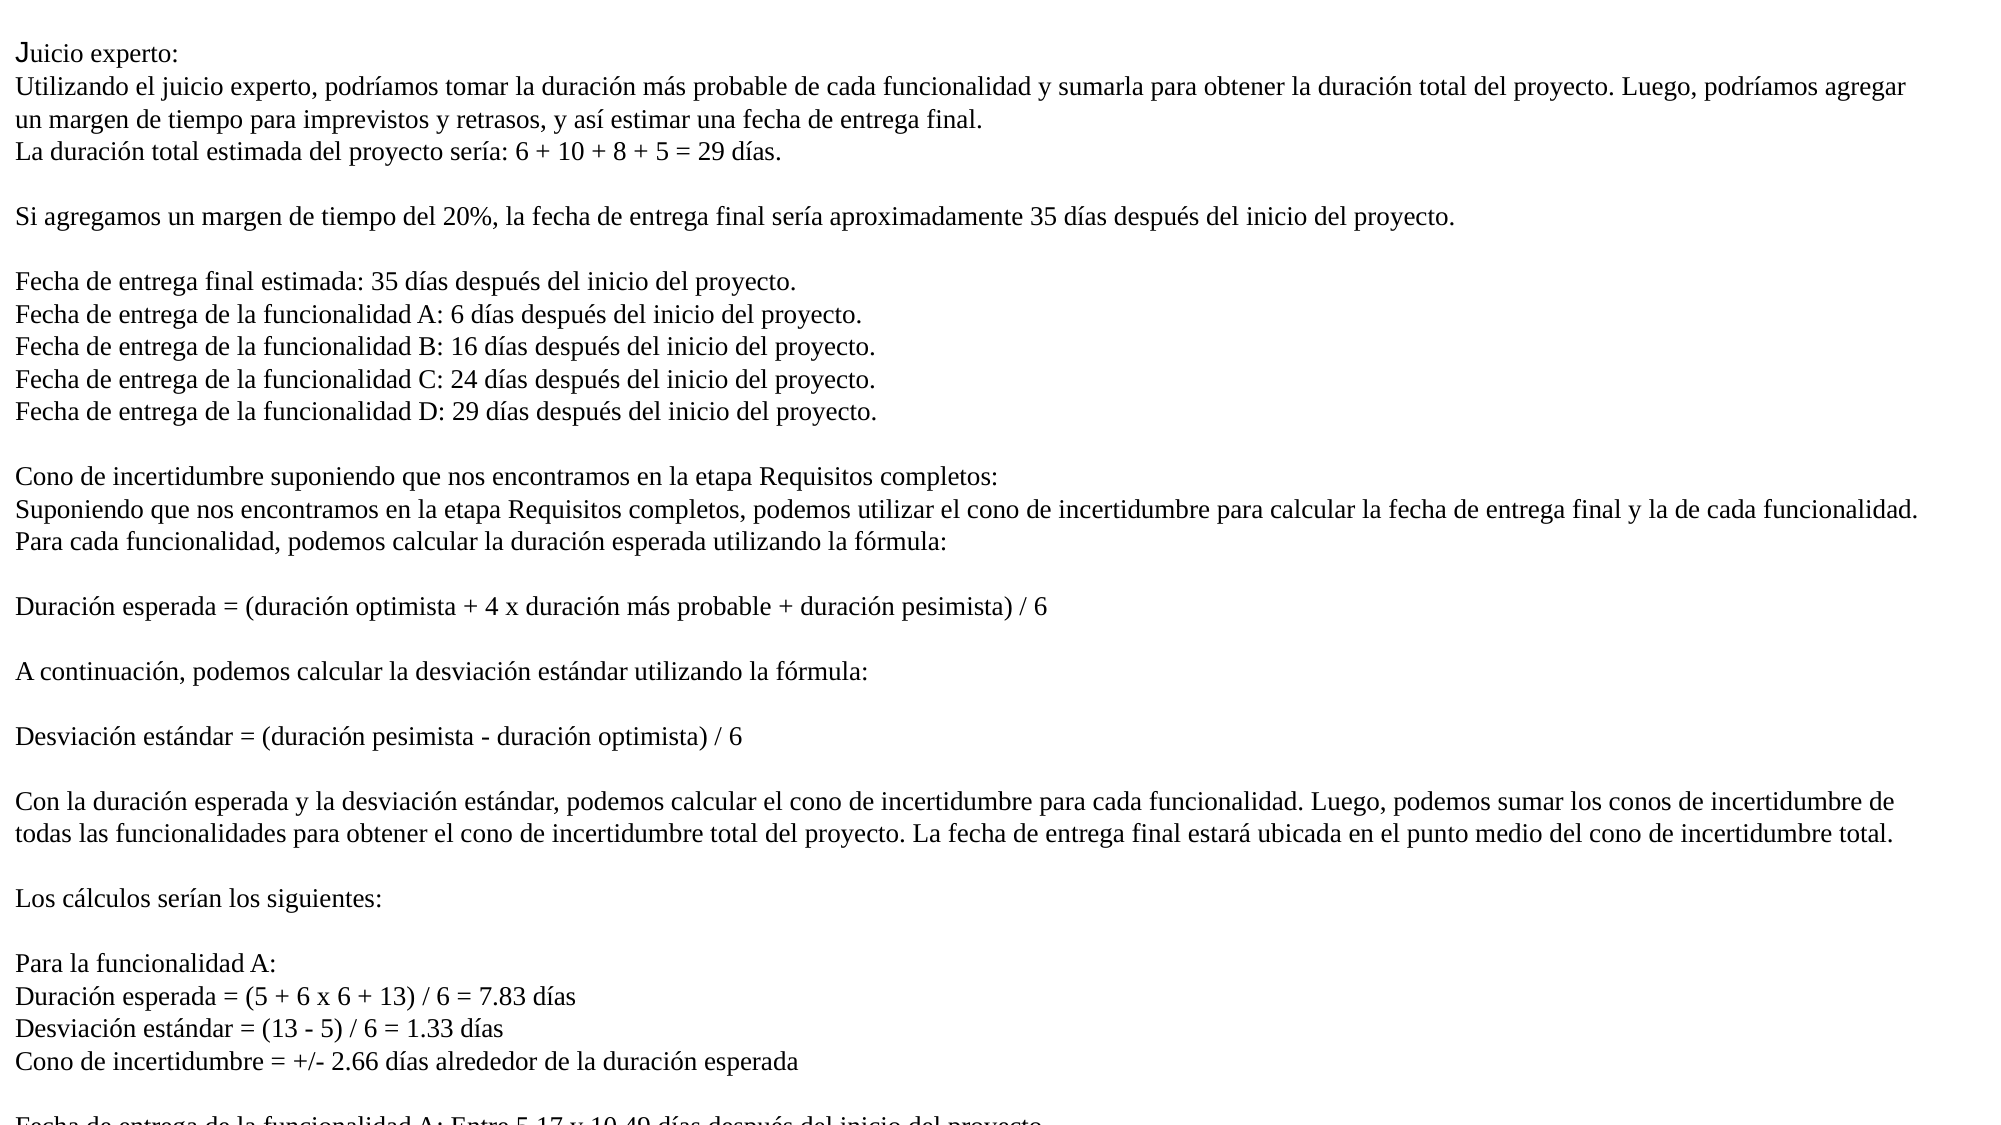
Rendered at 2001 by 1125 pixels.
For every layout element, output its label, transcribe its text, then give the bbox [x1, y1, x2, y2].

text_box Juicio experto: Utilizando el juicio experto, podríamos tomar la duración más probable de cada funcionalidad y sumarla para obtener la duración total del proyecto. Luego, podríamos agregar un margen de tiempo para imprevistos y retrasos, y así estimar una fecha de entrega final. La duración total estimada del proyecto sería: 6 + 10 + 8 + 5 = 29 días. Si agregamos un margen de tiempo del 20%, la fecha de entrega final sería aproximadamente 35 días después del inicio del proyecto. Fecha de entrega final estimada: 35 días después del inicio del proyecto. Fecha de entrega de la funcionalidad A: 6 días después del inicio del proyecto. Fecha de entrega de la funcionalidad B: 16 días después del inicio del proyecto. Fecha de entrega de la funcionalidad C: 24 días después del inicio del proyecto. Fecha de entrega de la funcionalidad D: 29 días después del inicio del proyecto. Cono de incertidumbre suponiendo que nos encontramos en la etapa Requisitos completos: Suponiendo que nos encontramos en la etapa Requisitos completos, podemos utilizar el cono de incertidumbre para calcular la fecha de entrega final y la de cada funcionalidad. Para cada funcionalidad, podemos calcular la duración esperada utilizando la fórmula: Duración esperada = (duración optimista + 4 x duración más probable + duración pesimista) / 6 A continuación, podemos calcular la desviación estándar utilizando la fórmula: Desviación estándar = (duración pesimista - duración optimista) / 6 Con la duración esperada y la desviación estándar, podemos calcular el cono de incertidumbre para cada funcionalidad. Luego, podemos sumar los conos de incertidumbre de todas las funcionalidades para obtener el cono de incertidumbre total del proyecto. La fecha de entrega final estará ubicada en el punto medio del cono de incertidumbre total. Los cálculos serían los siguientes: Para la funcionalidad A: Duración esperada = (5 + 6 x 6 + 13) / 6 = 7.83 días Desviación estándar = (13 - 5) / 6 = 1.33 días Cono de incertidumbre = +/- 2.66 días alrededor de la duración esperada Fecha de entrega de la funcionalidad A: Entre 5.17 y 10.49 días después del inicio del proyecto. Para la funcionalidad B: Duración esperada = (7 + 10 x 10 + 19) / 6 = 11.5 días Desviación estándar = (19 - 7) / 6 = 1.67 días Cono de incertidumbre = +/- 3.33 días alrededor de la duración esperada Fecha de entrega de la funcionalidad B: Entre 8.17 y 14.83 días después del inicio del proyecto. Para la funcionalidad C: Duración esperada = (6 + 8 x 8 + 16) / 6 = 9.5 días Desviación estándar = (16 - 6) / 6 = 1.67 días Continuando con el cálculo del cono de incertidumbre: Para la funcionalidad D: Duración esperada = (3 + 5 x 5 + 11) / 6 = 6.33 días Desviación estándar = (11 - 3) / 6 = 1.33 días Cono de incertidumbre = +/- 2.66 días alrededor de la duración esperada Fecha de entrega de la funcionalidad D: Entre 3.67 y 9 días después del inicio del proyecto. Para el proyecto completo: El cono de incertidumbre total se obtiene sumando los conos de incertidumbre de todas las funcionalidades. En este caso, el cono de incertidumbre total tendría una duración de +/- 9.98 días alrededor de la duración esperada del proyecto, que es la suma de las duraciones esperadas de cada funcionalidad. Fecha de entrega final: Entre 19.02 y 38.98 días después del inicio del proyecto, tomando como punto medio la duración esperada del proyecto, que es de 29 días. [0, 18, 1946, 1125]
